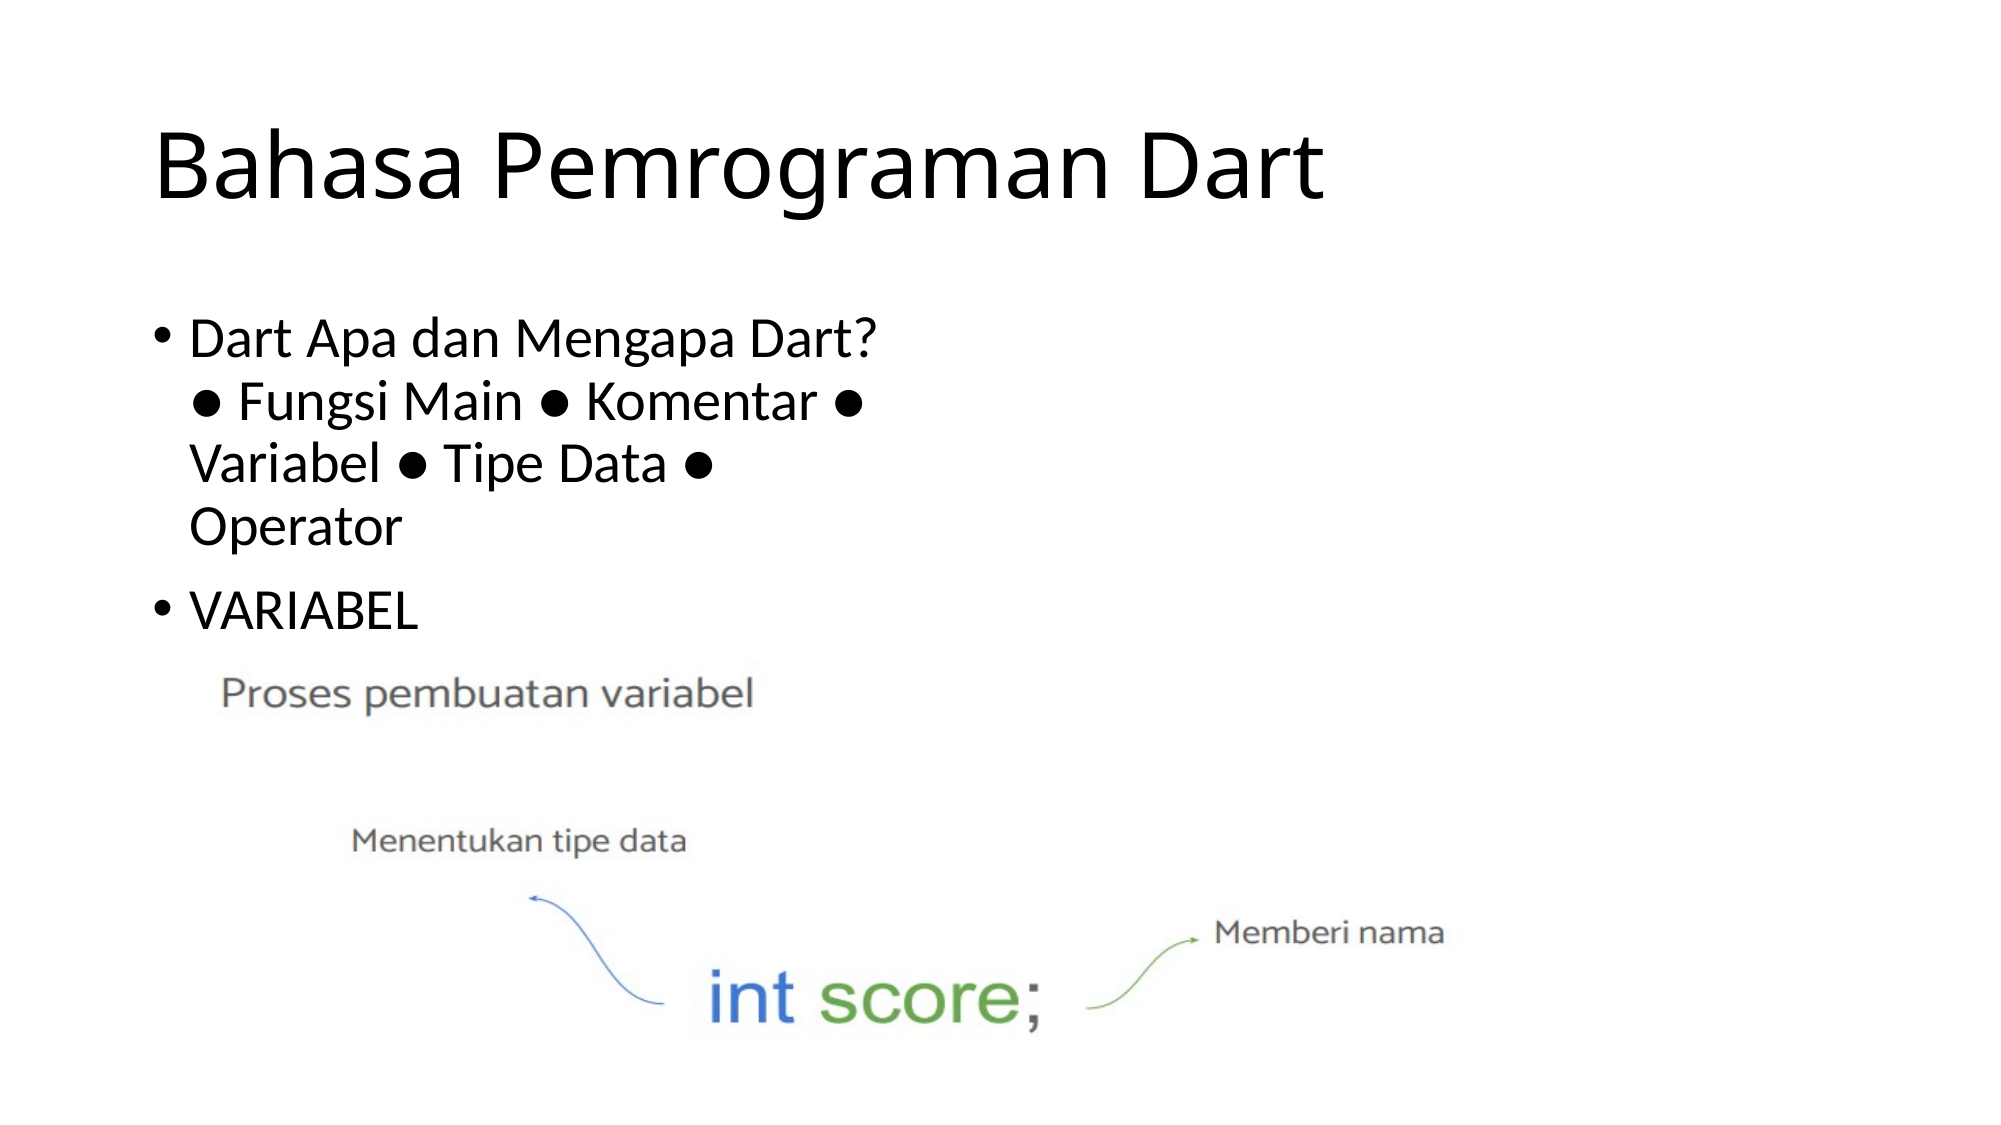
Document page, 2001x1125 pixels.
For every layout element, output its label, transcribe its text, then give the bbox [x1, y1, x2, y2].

picture [215, 660, 1497, 1092]
list Dart Apa dan Mengapa Dart? ● Fungsi Main ● Komentar ● Variabel ● Tipe Data ● Operator VARIABEL [137, 299, 933, 665]
title Bahasa Pemrograman Dart [137, 59, 1863, 278]
